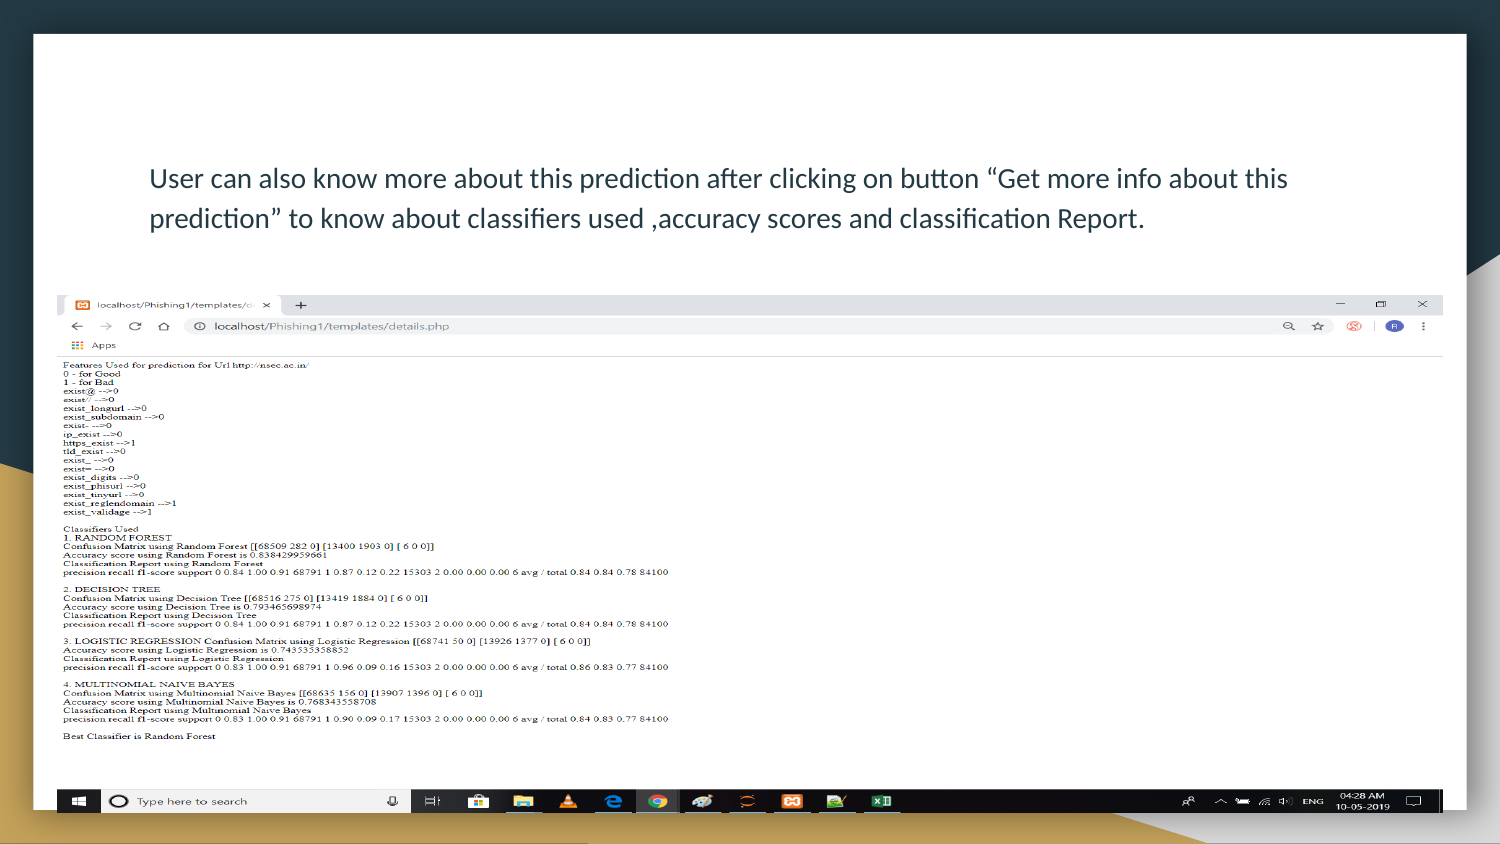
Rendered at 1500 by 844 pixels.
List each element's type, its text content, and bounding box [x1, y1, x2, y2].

title User can also know more about this prediction after clicking on button “Get more info about this prediction” to know about classifiers used ,accuracy scores and classification Report. [134, 138, 1366, 293]
picture [56, 295, 1444, 813]
